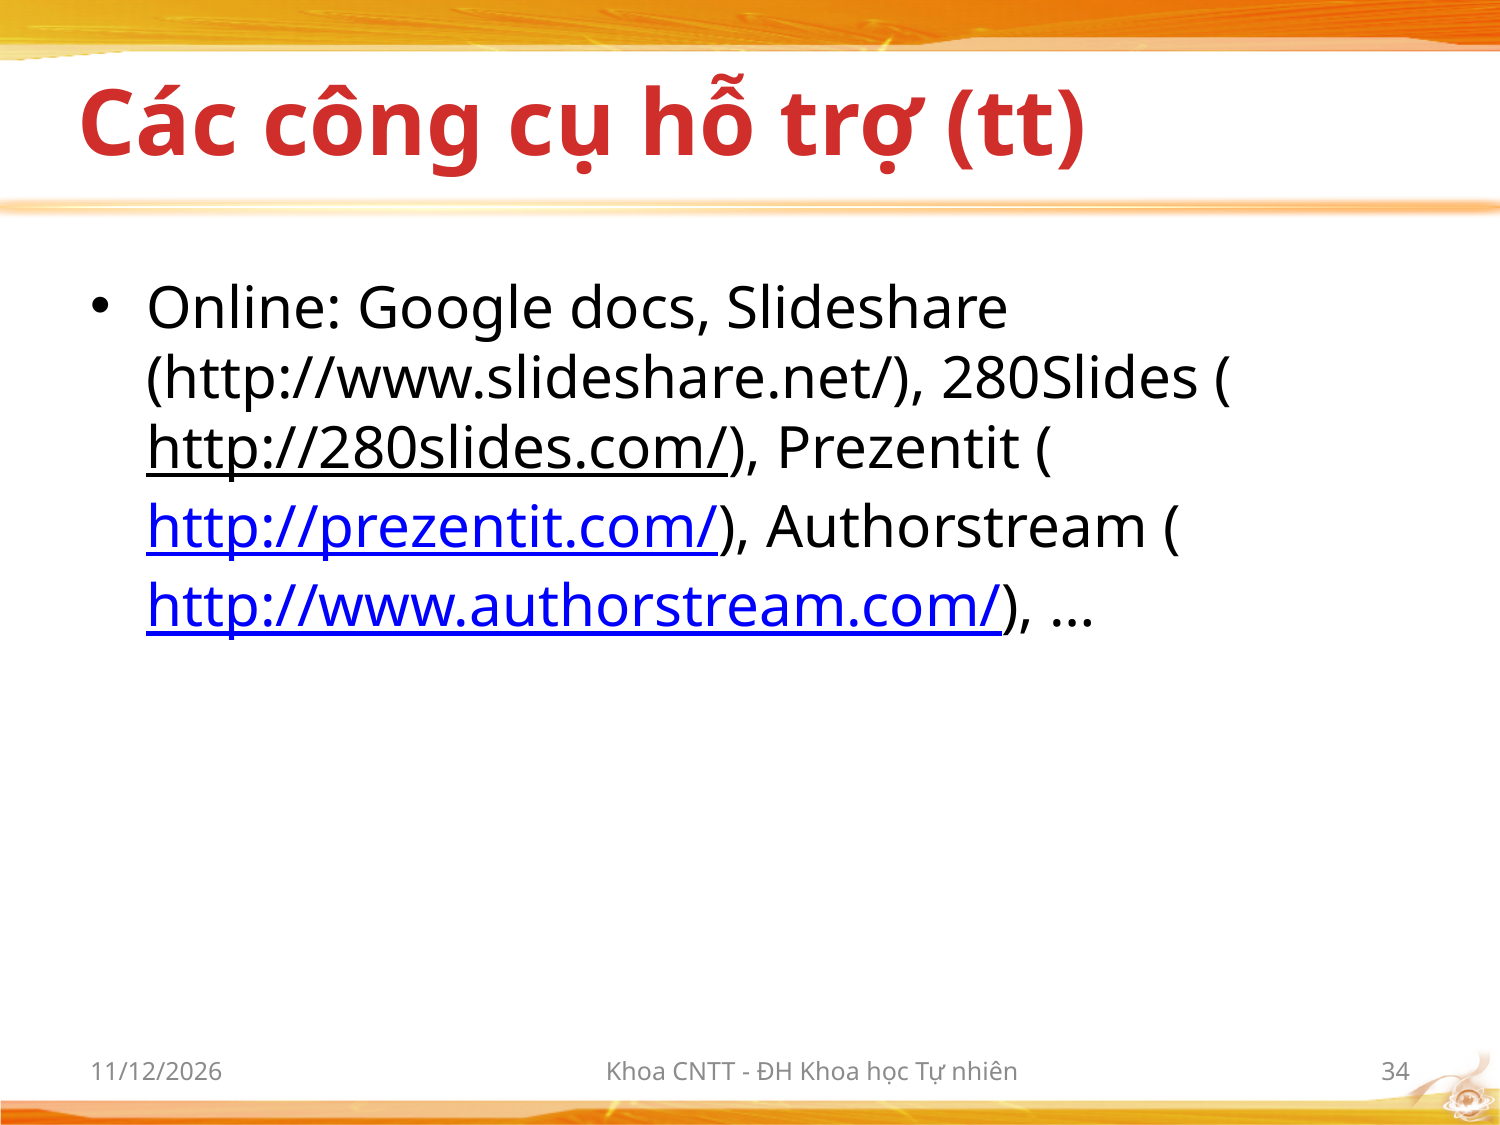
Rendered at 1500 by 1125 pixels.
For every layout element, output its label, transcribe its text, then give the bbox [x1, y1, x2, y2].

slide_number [75, 1042, 238, 1103]
footer Khoa CNTT - ĐH Khoa học Tự nhiên [312, 1042, 1313, 1103]
title Các công cụ hỗ trợ (tt) [62, 24, 1475, 213]
slide_number 34 [1337, 1042, 1425, 1103]
picture [0, 0, 1500, 63]
list Online: Google docs, Slideshare (http://www.slideshare.net/), 280Slides (http://280slides.com/), Prezentit (http://prezentit.com/), Authorstream (http://www.authorstream.com/), … [75, 262, 1425, 1005]
picture [2, 1088, 1399, 1124]
